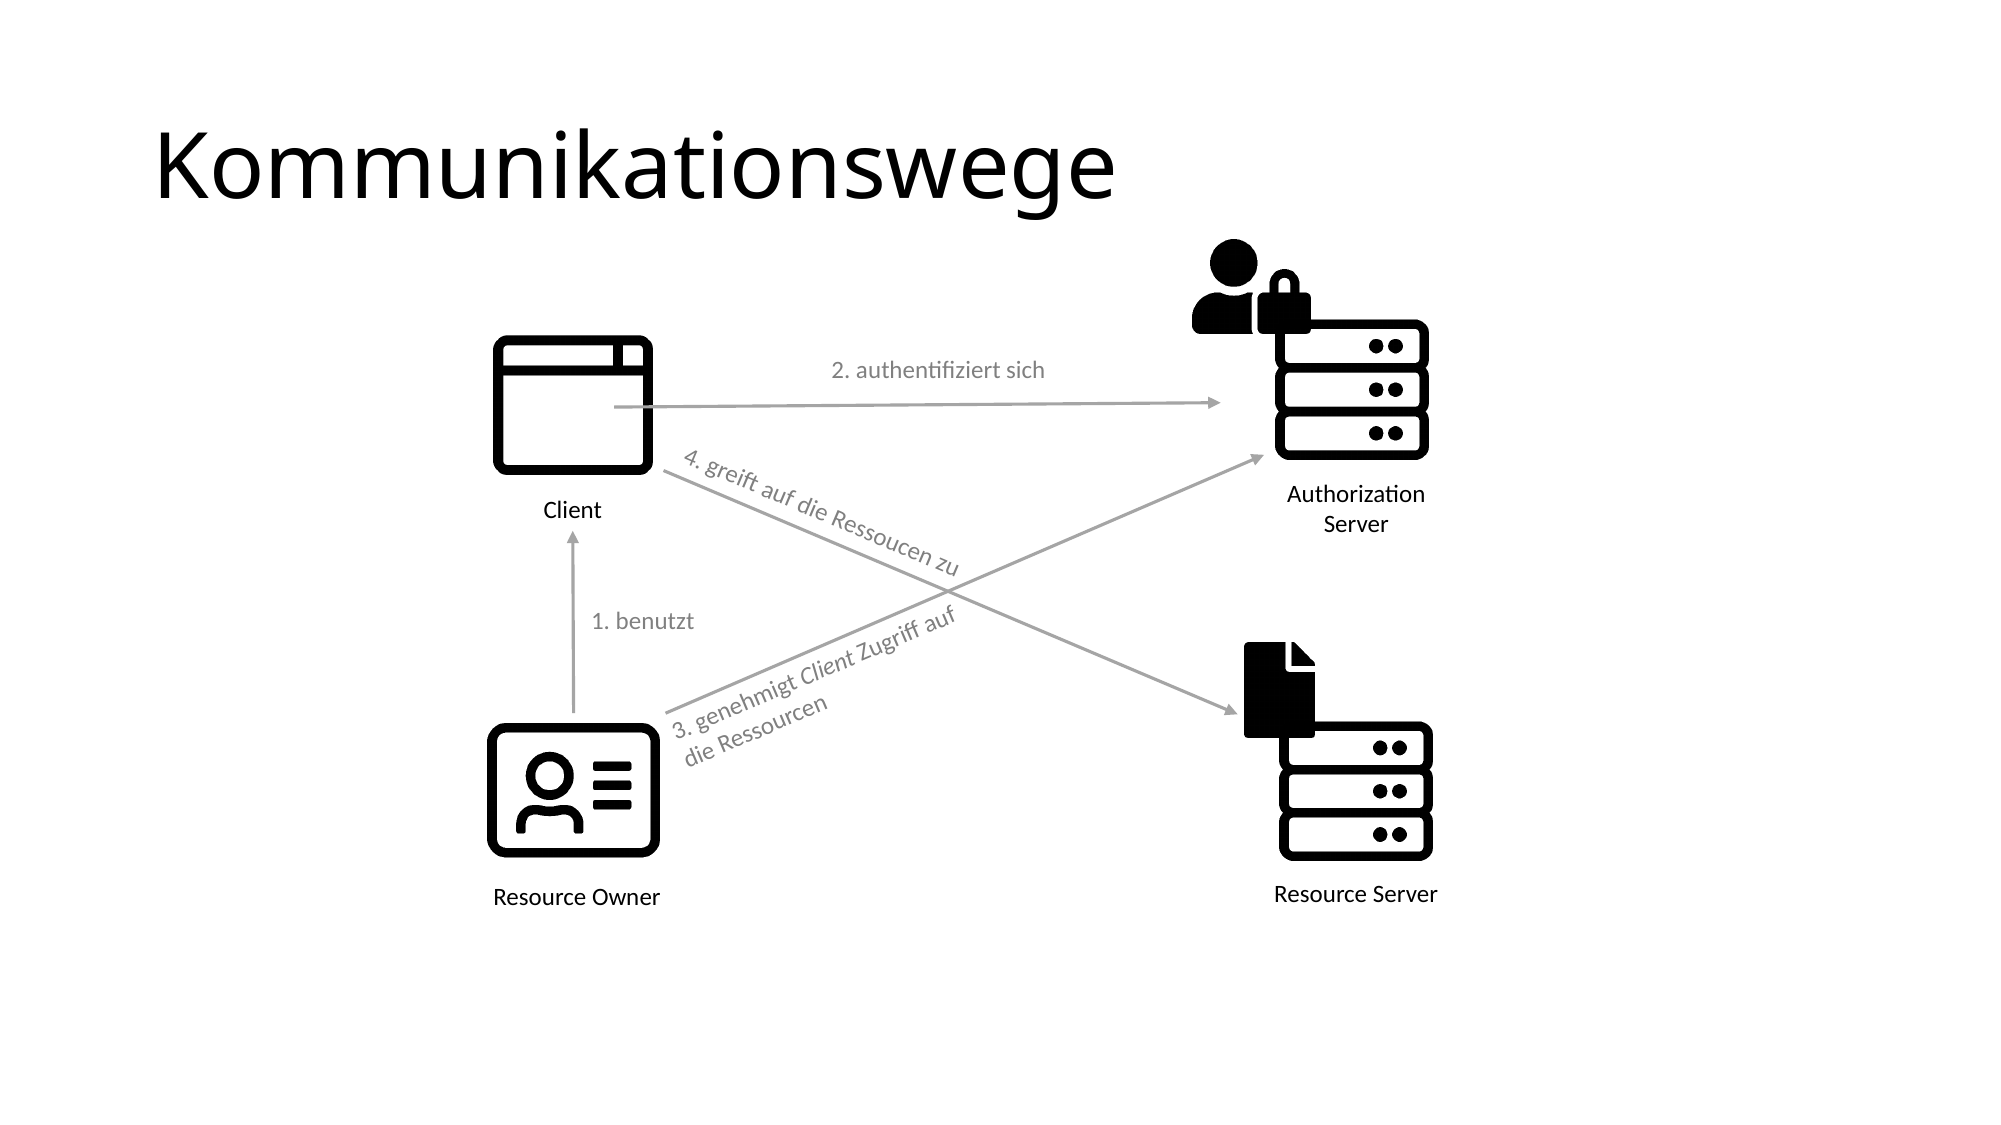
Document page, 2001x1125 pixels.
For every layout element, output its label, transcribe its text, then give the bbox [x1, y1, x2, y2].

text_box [614, 345, 1221, 408]
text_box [454, 325, 692, 532]
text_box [1237, 642, 1475, 917]
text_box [642, 454, 1265, 714]
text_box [572, 531, 642, 714]
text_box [458, 713, 696, 919]
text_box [1192, 239, 1475, 546]
title Kommunikationswege [137, 59, 1863, 278]
